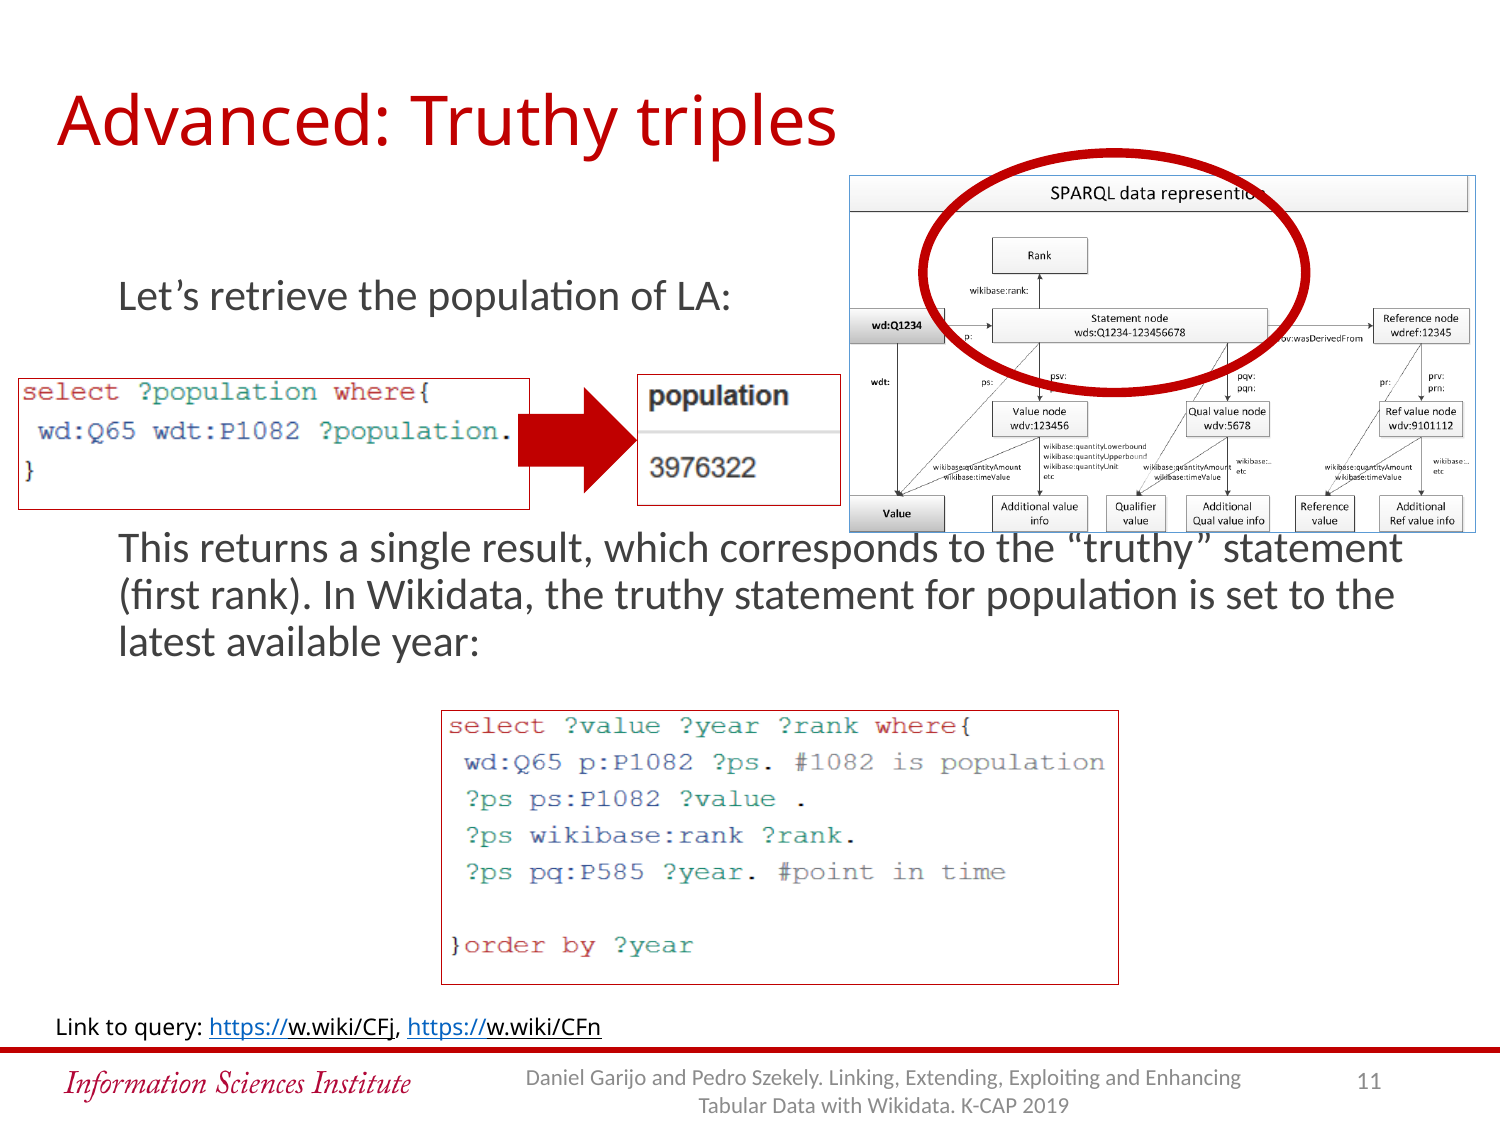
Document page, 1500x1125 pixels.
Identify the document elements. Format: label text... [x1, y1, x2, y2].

text_box [1000, 151, 1228, 175]
text_box [530, 387, 637, 494]
text_box Link to query: https://w.wiki/CFj, https://w.wiki/CFn [40, 1005, 623, 1052]
picture [18, 378, 530, 510]
footer Daniel Garijo and Pedro Szekely. Linking, Extending, Exploiting and Enhancing Tabular Data with Wikidata. K-CAP 2019 [484, 1060, 1285, 1121]
picture [63, 1070, 411, 1103]
title Advanced: Truthy triples [42, 14, 1337, 232]
list Let’s retrieve the population of LA: This returns a single result, which corresponds to the “truthy” statement (first rank). In Wikidata, the truthy statement for population is set to the latest available year: [103, 265, 1500, 980]
picture [637, 374, 841, 506]
slide_number 11 [1059, 1049, 1397, 1110]
picture [441, 710, 1119, 985]
picture [849, 175, 1476, 533]
